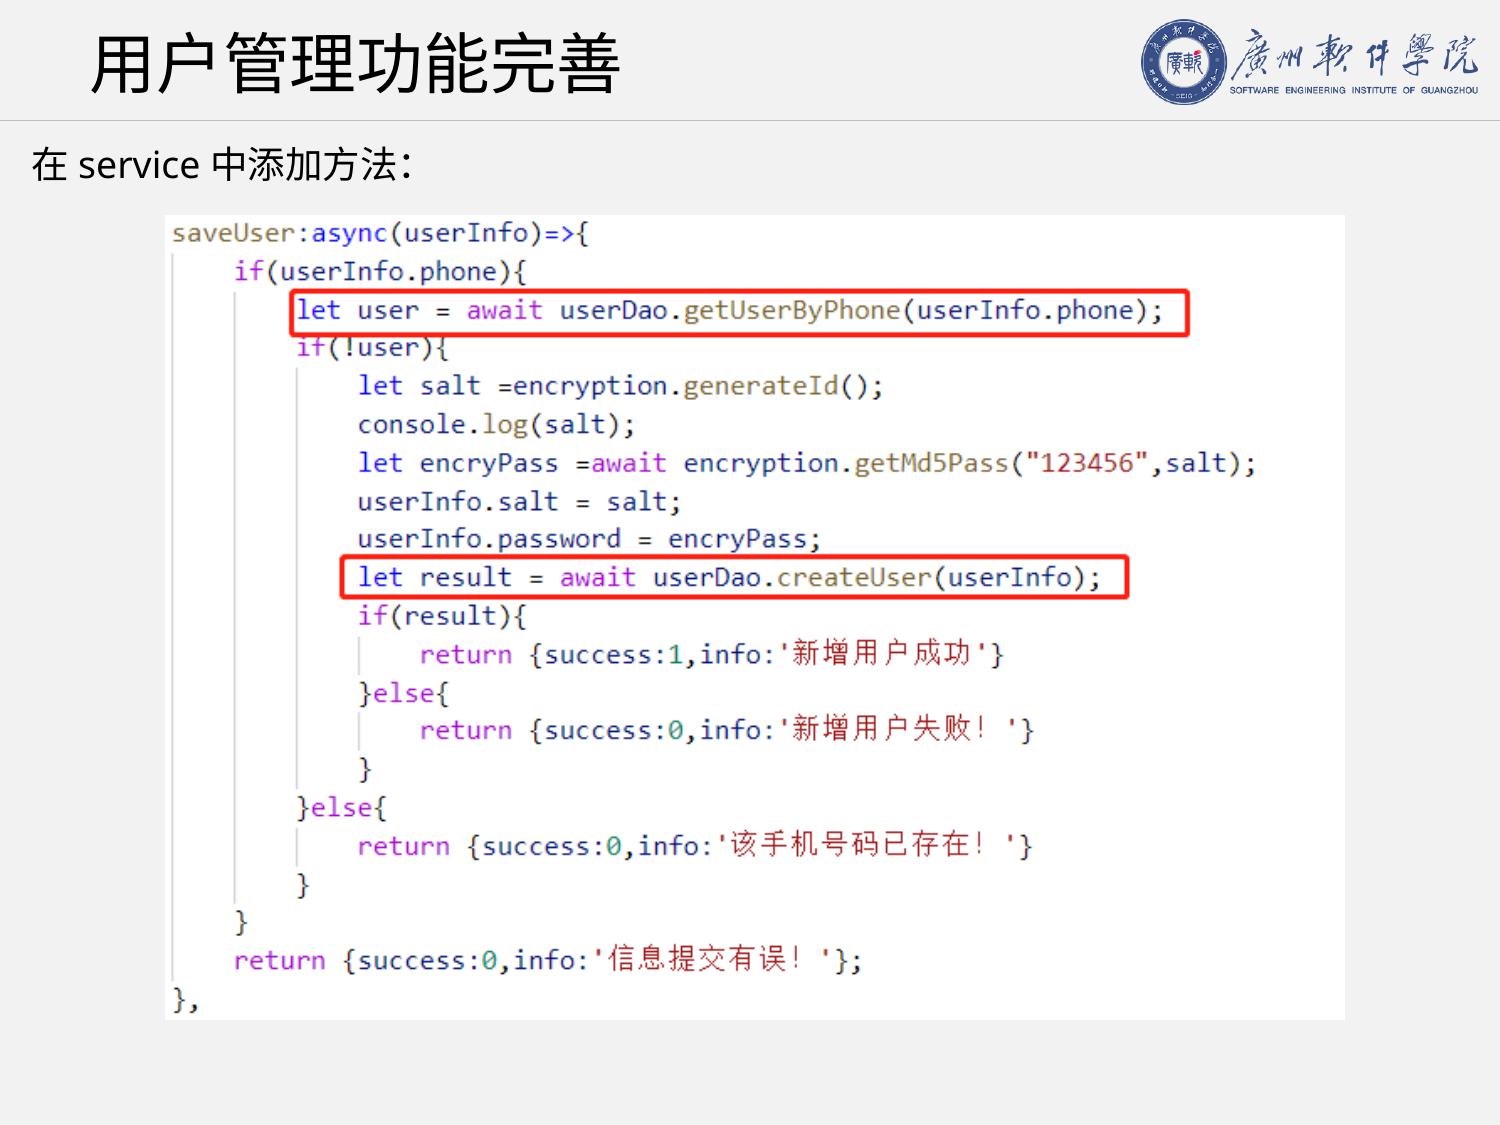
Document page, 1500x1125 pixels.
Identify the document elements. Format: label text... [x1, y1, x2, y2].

title 用户管理功能完善 [75, 23, 830, 117]
text_box 在service中添加方法： [16, 133, 450, 193]
picture [1141, 19, 1478, 105]
picture [165, 215, 1345, 1020]
